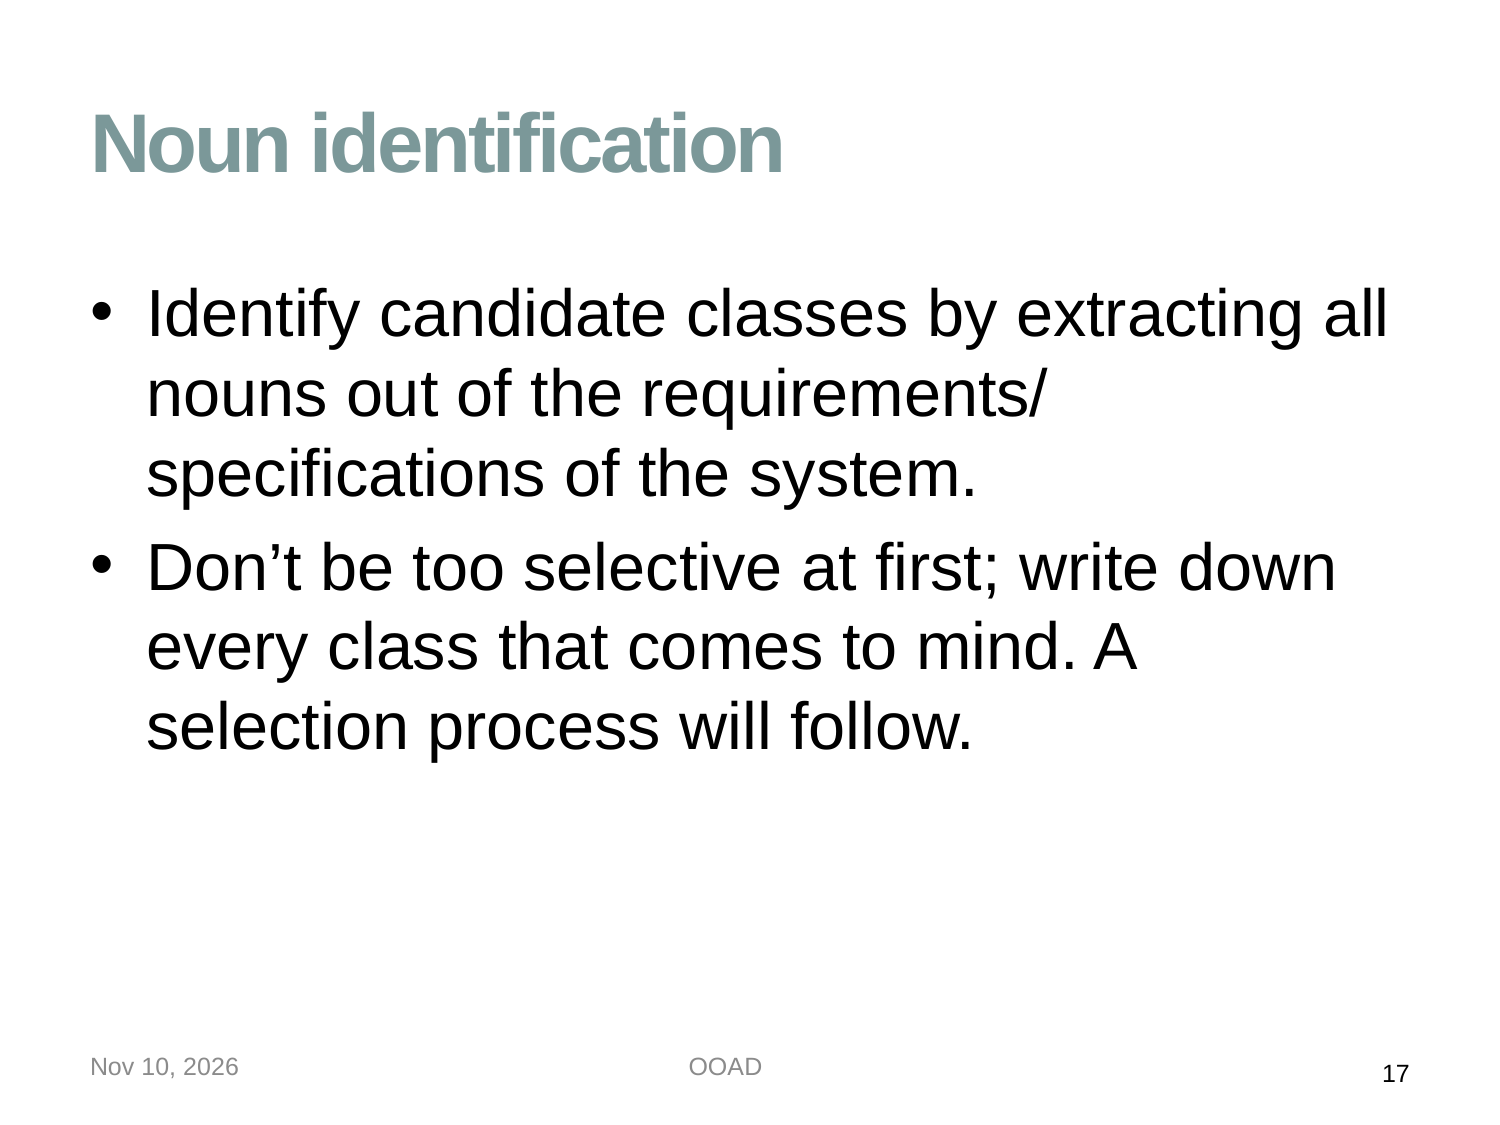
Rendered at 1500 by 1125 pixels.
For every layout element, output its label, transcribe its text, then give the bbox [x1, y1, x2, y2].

slide_number 17-Sep-22 [75, 1042, 425, 1103]
slide_number 17 [1074, 1042, 1425, 1103]
footer OOAD [512, 1042, 988, 1103]
list Identify candidate classes by extracting all nouns out of the requirements/ specifications of the system. Don’t be too selective at first; write down every class that comes to mind. A selection process will follow. [75, 262, 1425, 1005]
title Noun identification [75, 45, 1425, 233]
